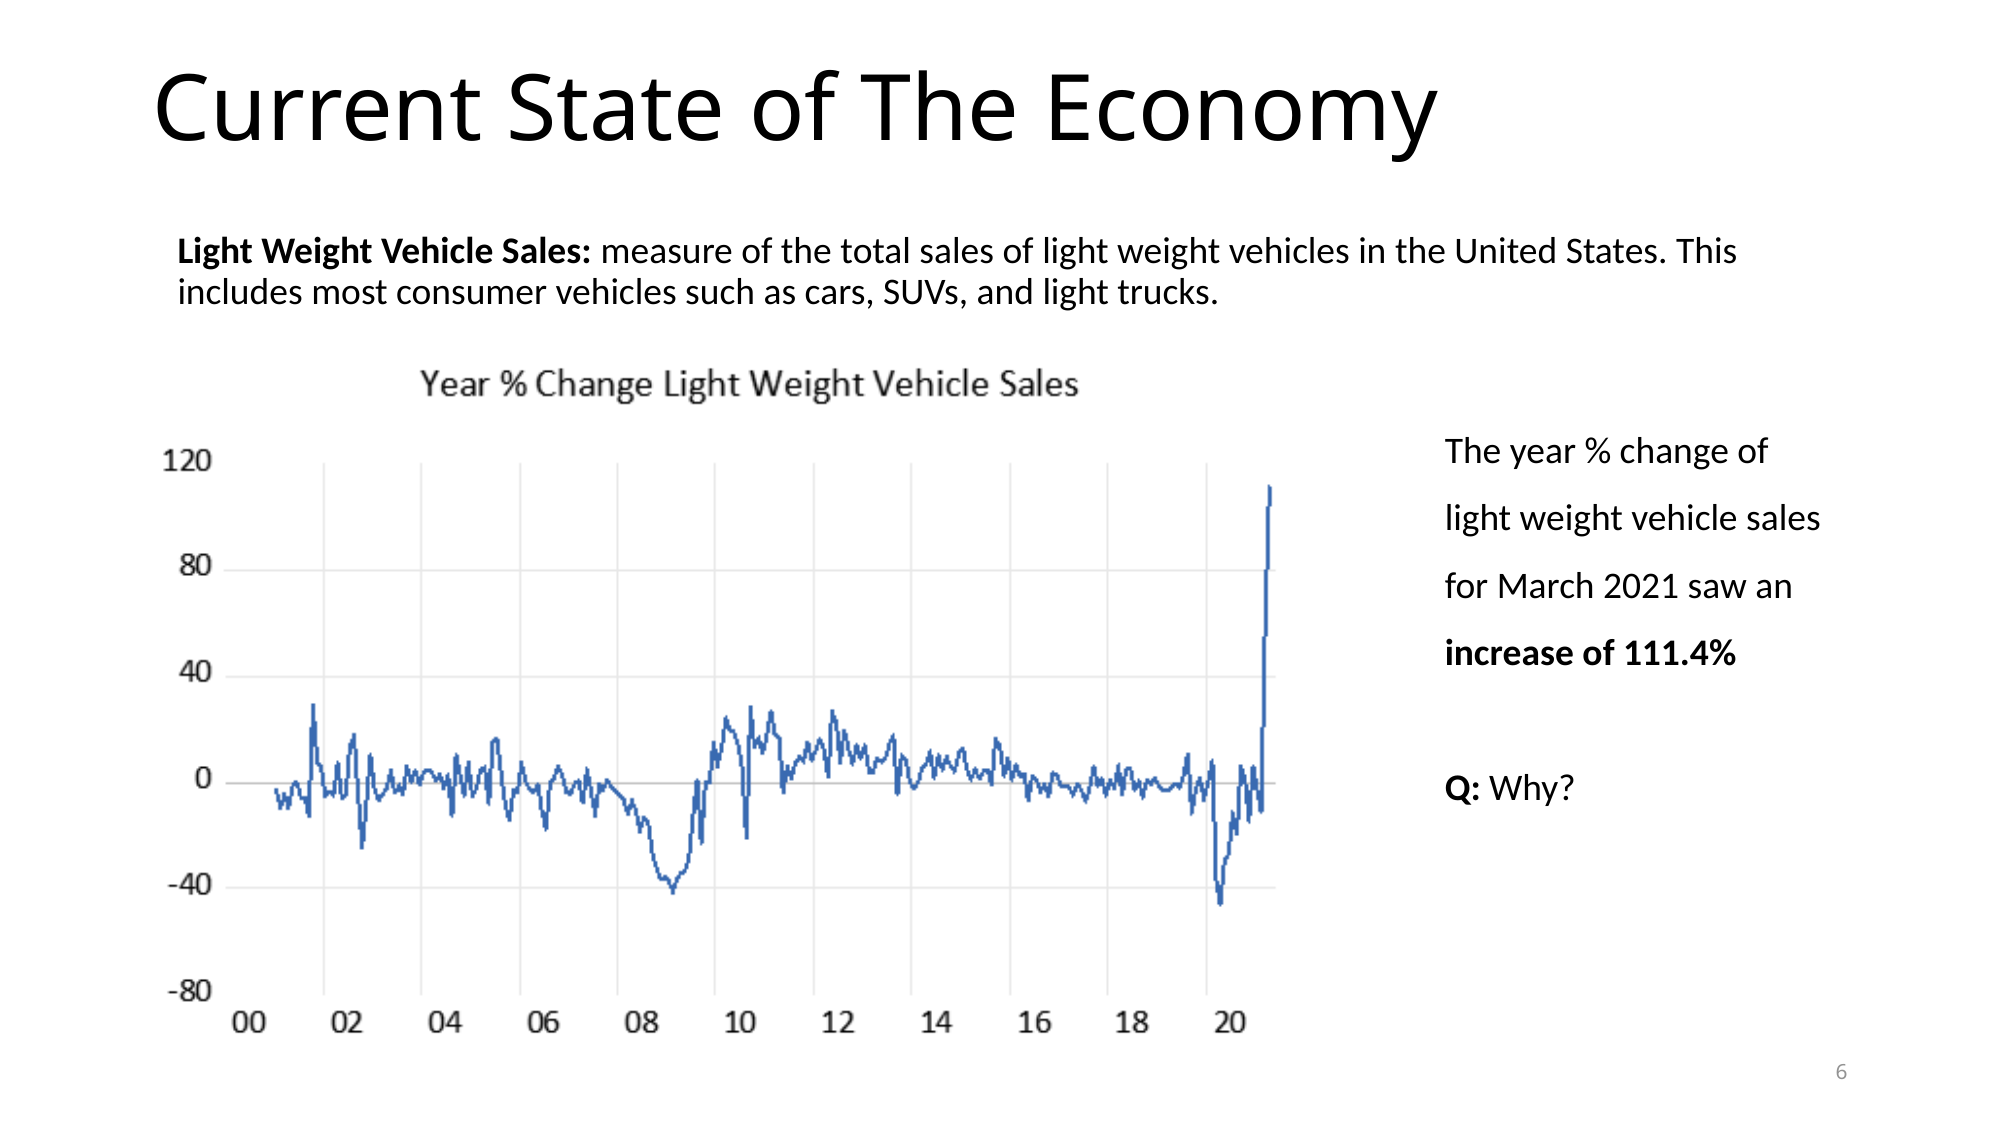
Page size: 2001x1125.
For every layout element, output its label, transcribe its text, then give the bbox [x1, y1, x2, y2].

title Current State of The Economy [137, 36, 1863, 184]
text_box Light Weight Vehicle Sales: measure of the total sales of light weight vehicles in the United States. This includes most consumer vehicles such as cars, SUVs, and light trucks. [162, 198, 1888, 346]
picture [162, 359, 1280, 1043]
slide_number 6 [1412, 1042, 1863, 1103]
text_box The year % change of light weight vehicle sales for March 2021 saw an increase of 111.4% Q: Why? [1429, 395, 1845, 861]
